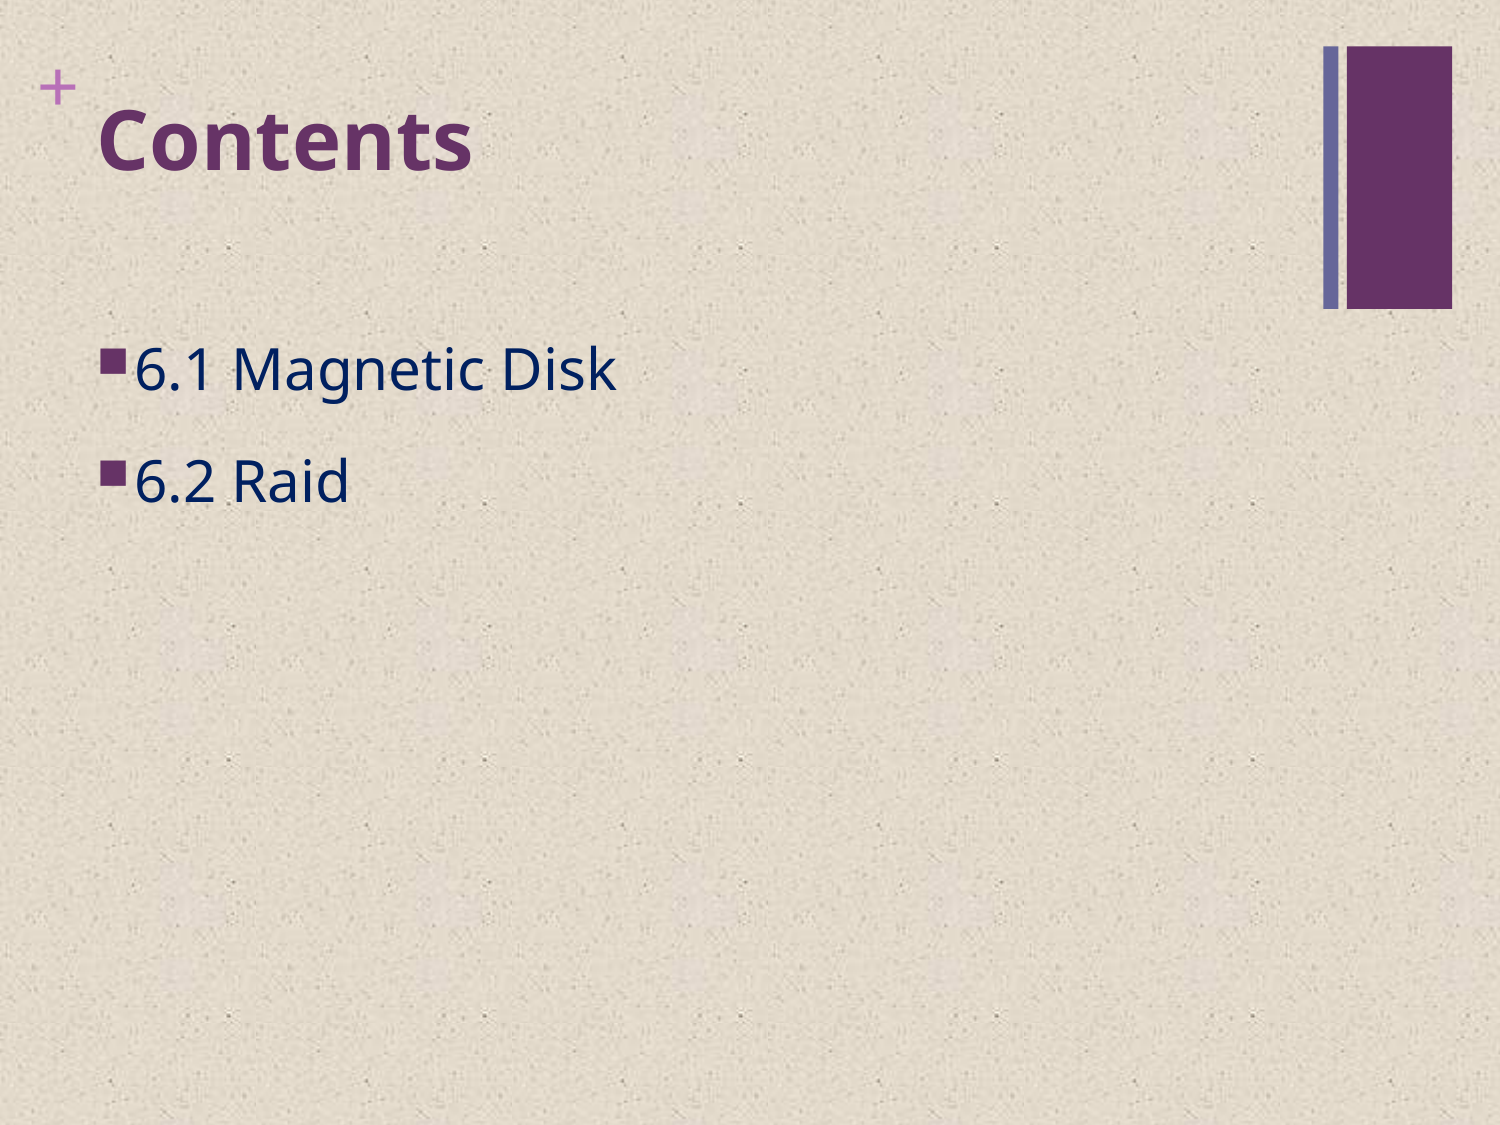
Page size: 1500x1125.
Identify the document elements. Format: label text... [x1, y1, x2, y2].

list 6.1 Magnetic Disk 6.2 Raid [81, 324, 1322, 1005]
picture [0, 0, 1500, 1125]
title Contents [81, 79, 1322, 263]
